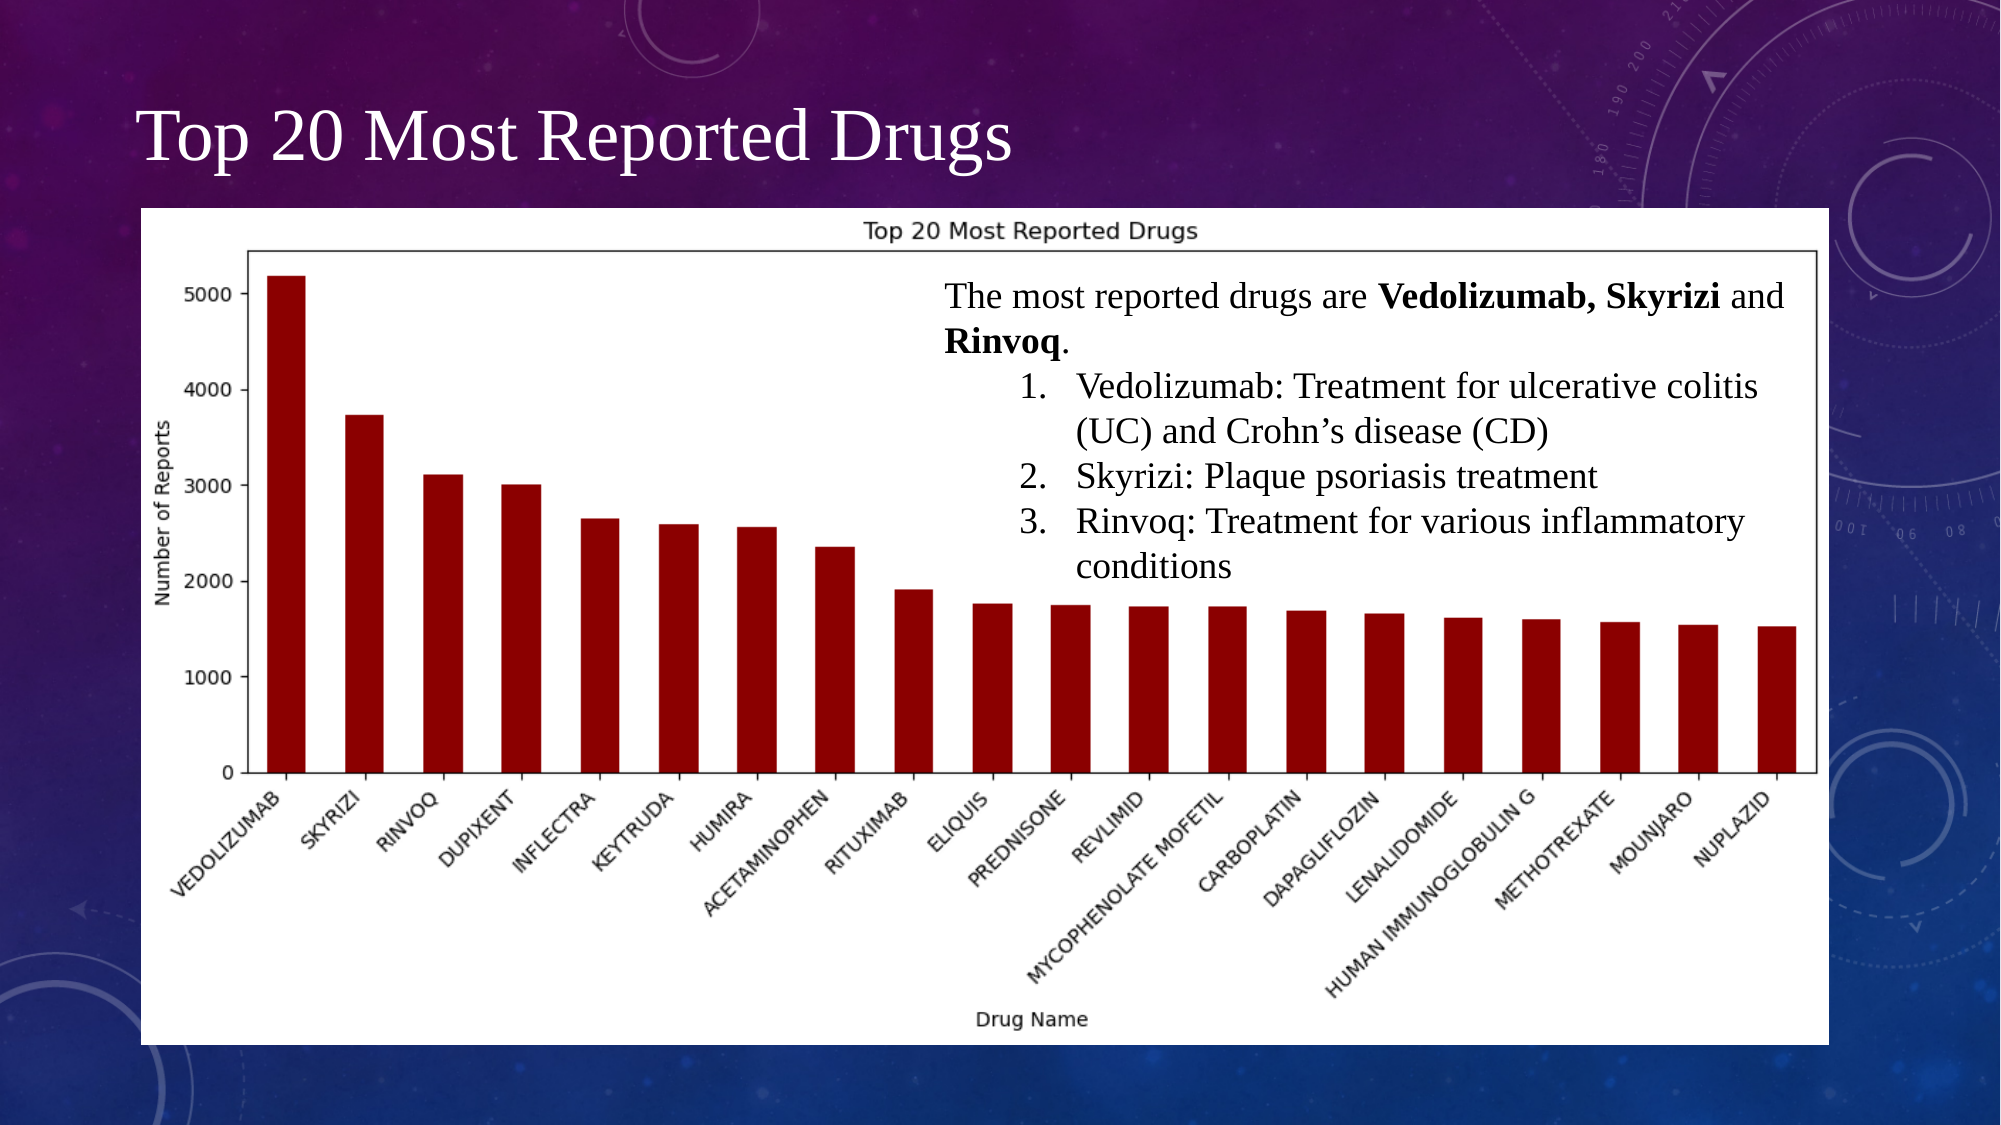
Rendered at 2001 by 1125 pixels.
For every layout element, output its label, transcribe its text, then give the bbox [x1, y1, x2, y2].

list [141, 208, 1829, 1045]
title Top 20 Most Reported Drugs [120, 0, 1524, 269]
picture [0, 0, 2001, 1125]
